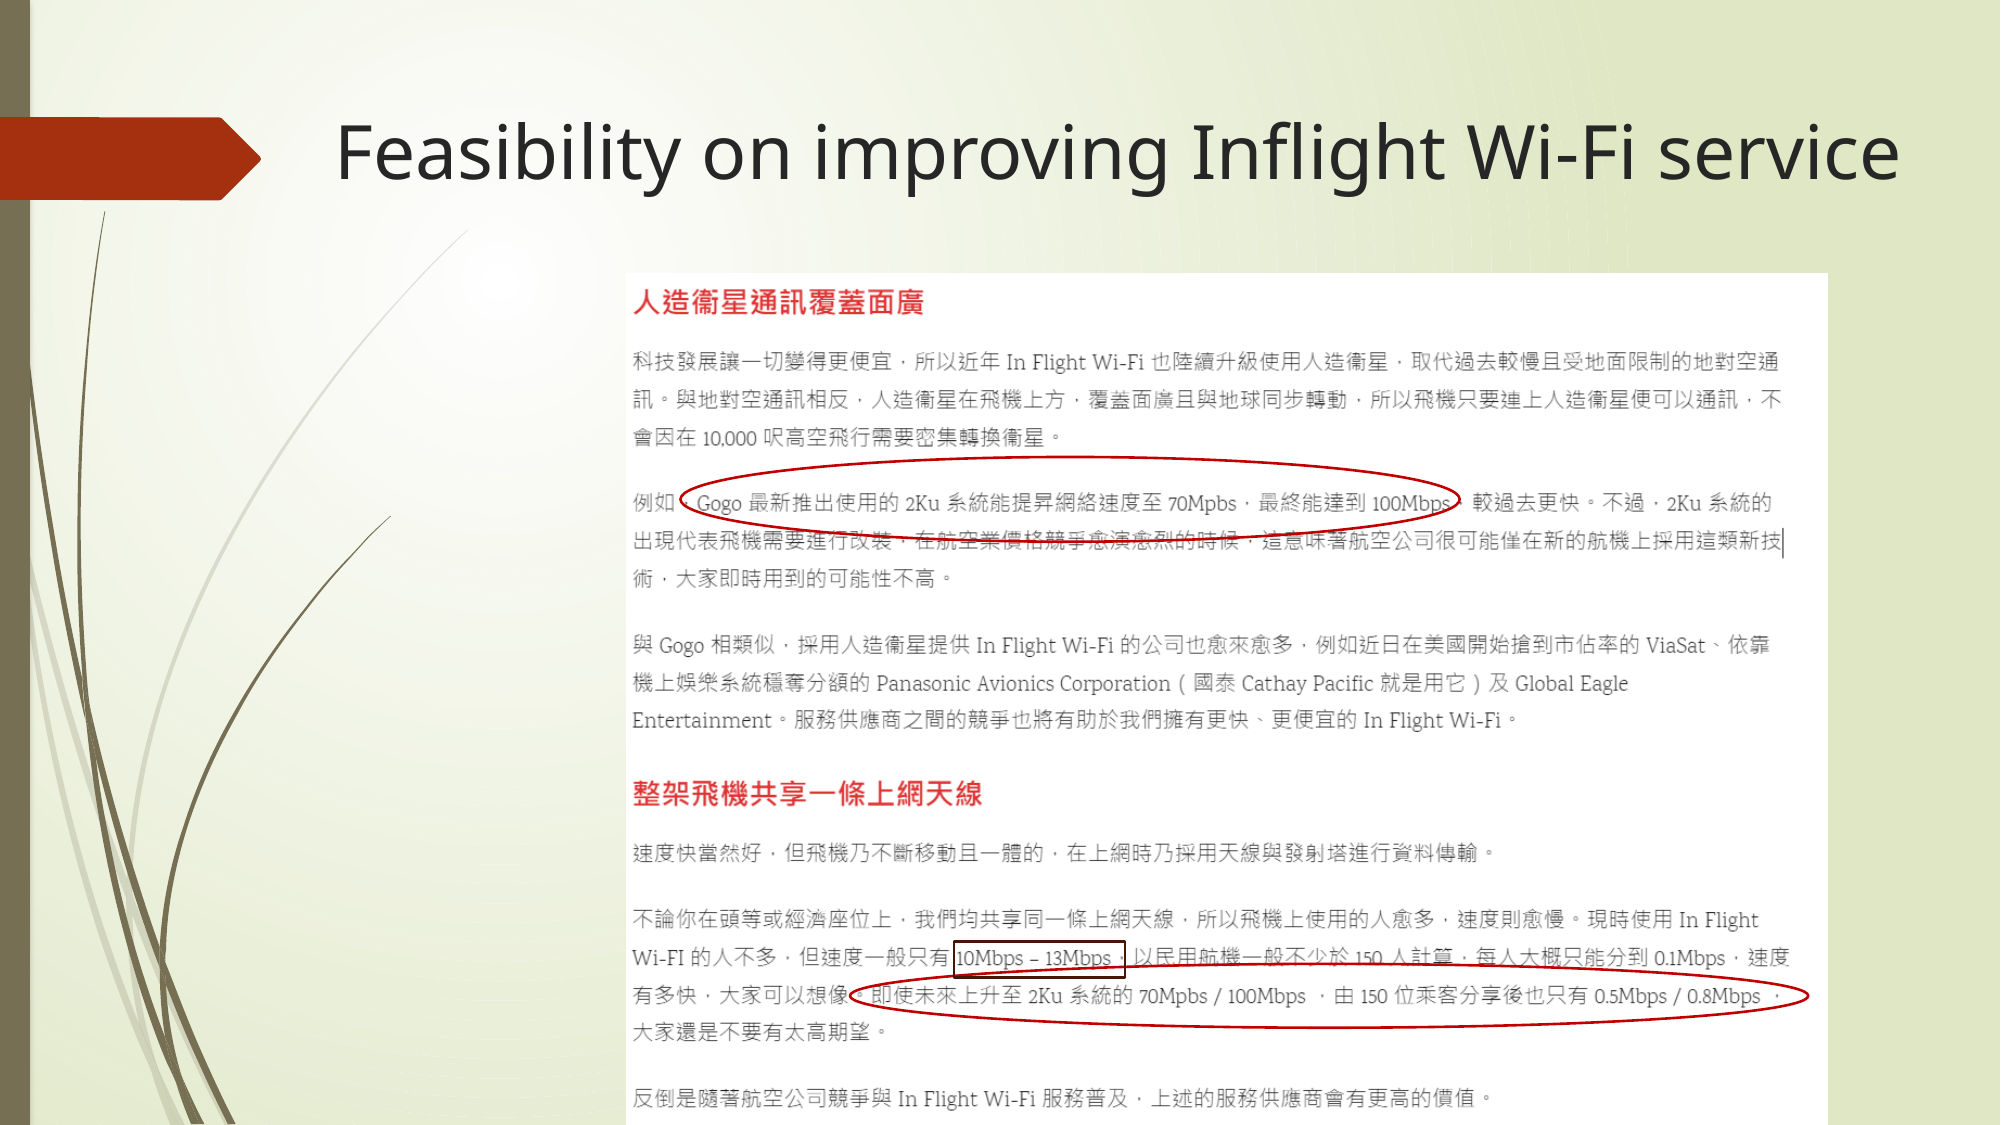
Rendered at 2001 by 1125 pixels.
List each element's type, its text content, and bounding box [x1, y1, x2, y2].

title Feasibility on improving Inflight Wi-Fi service [319, 97, 2000, 313]
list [626, 272, 1828, 1125]
